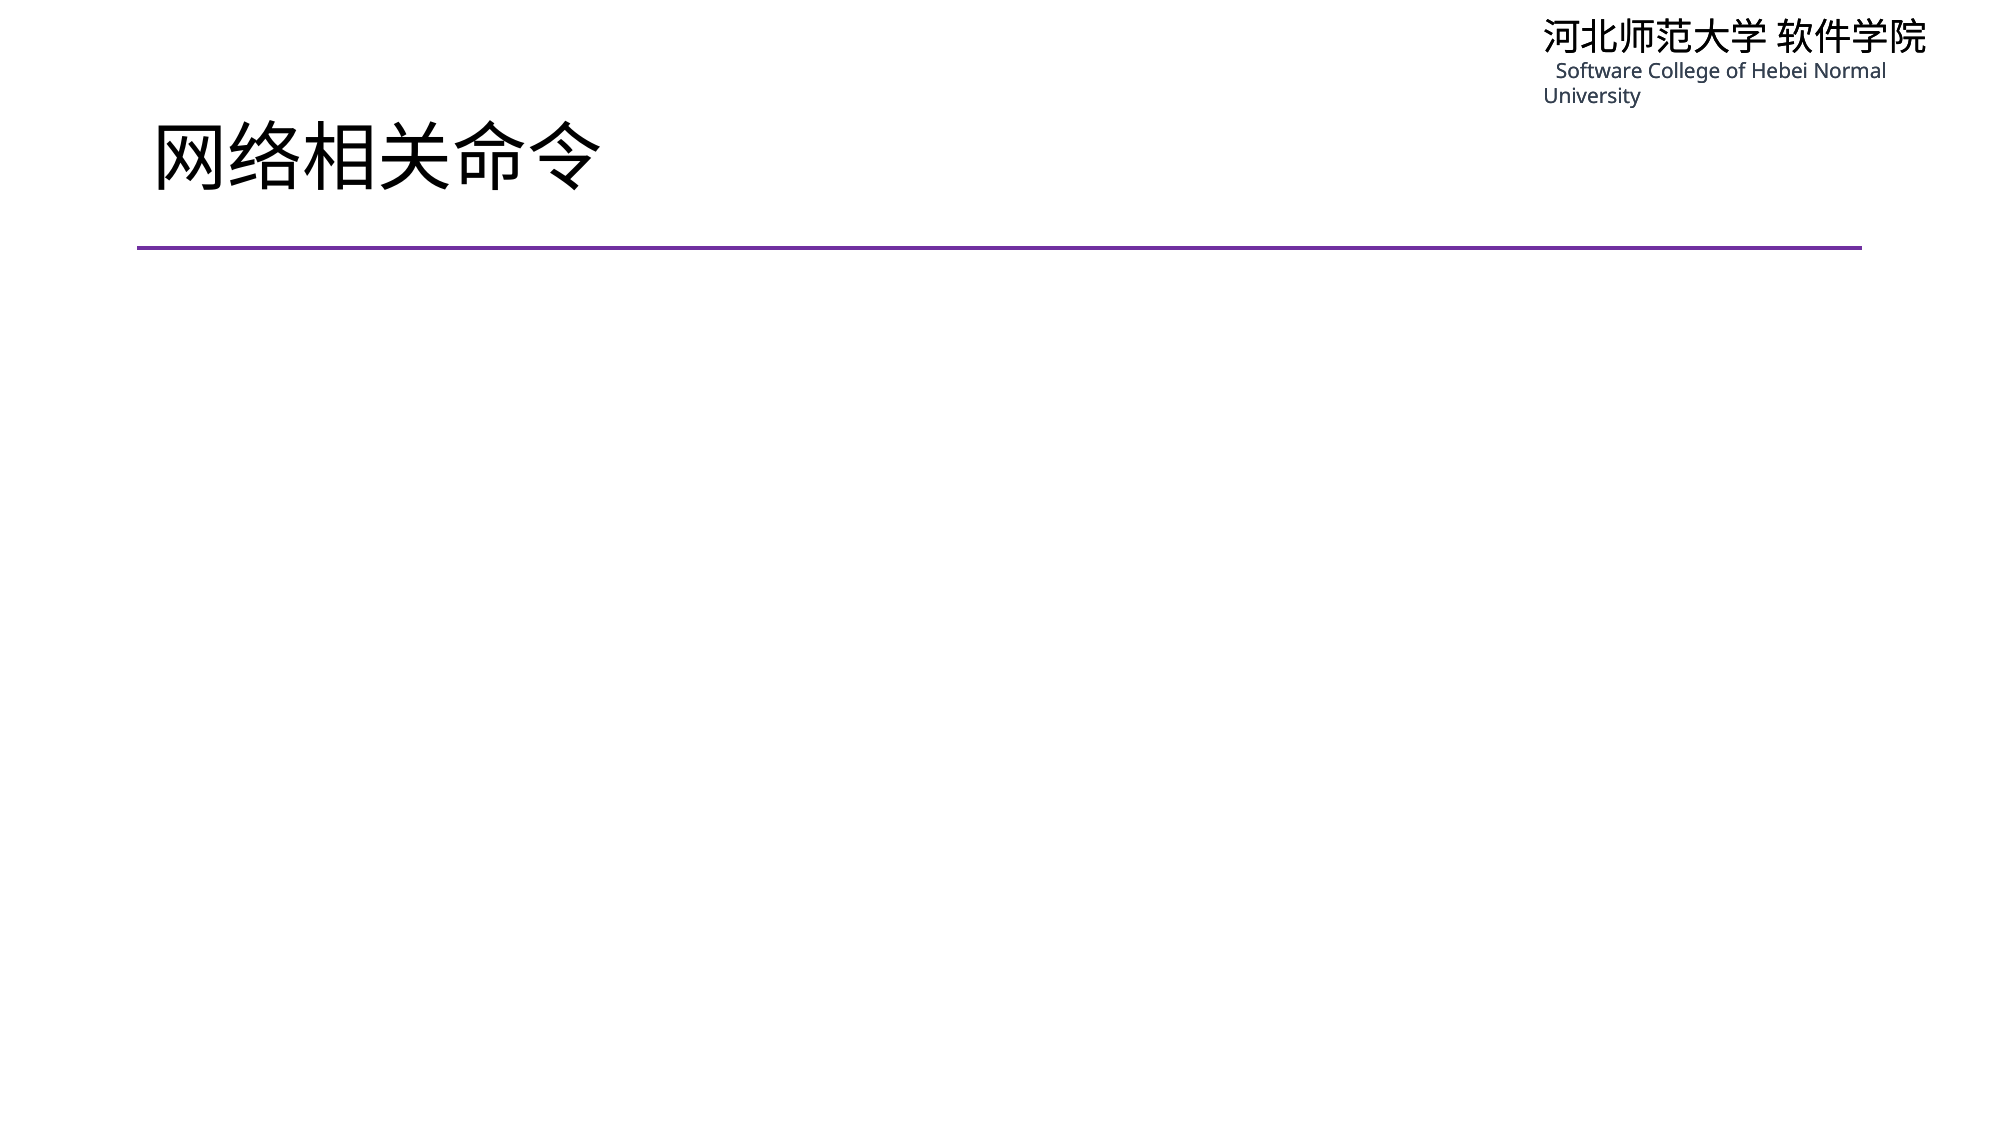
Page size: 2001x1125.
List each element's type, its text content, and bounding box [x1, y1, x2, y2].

title 网络相关命令 [137, 112, 1863, 233]
